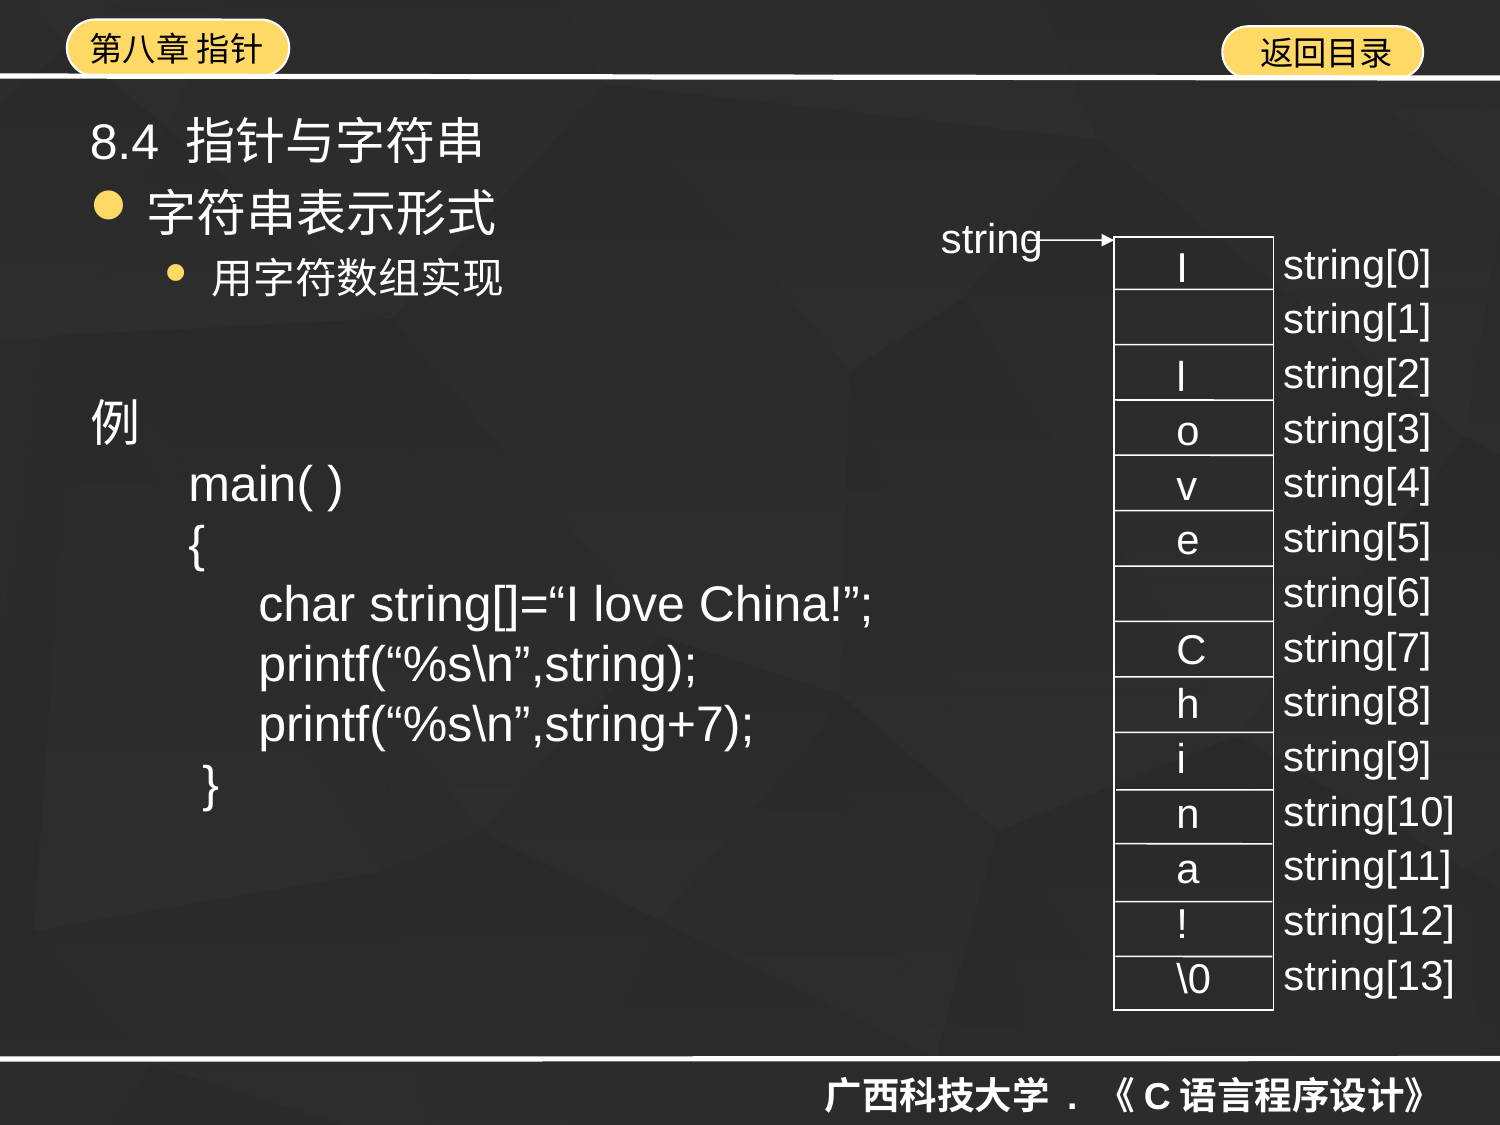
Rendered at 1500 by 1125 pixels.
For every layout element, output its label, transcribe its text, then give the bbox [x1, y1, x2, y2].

picture [0, 1062, 1500, 1125]
text_box 例 main( ) { char string[]=“I love China!”; printf(“%s\n”,string); printf(“%s\n”,string+7); } [75, 384, 890, 820]
list 8.4 指针与字符串 字符串表示形式 用字符数组实现 [75, 90, 1425, 327]
picture [0, 0, 1500, 75]
picture [0, 79, 1500, 1056]
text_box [925, 203, 1471, 1011]
